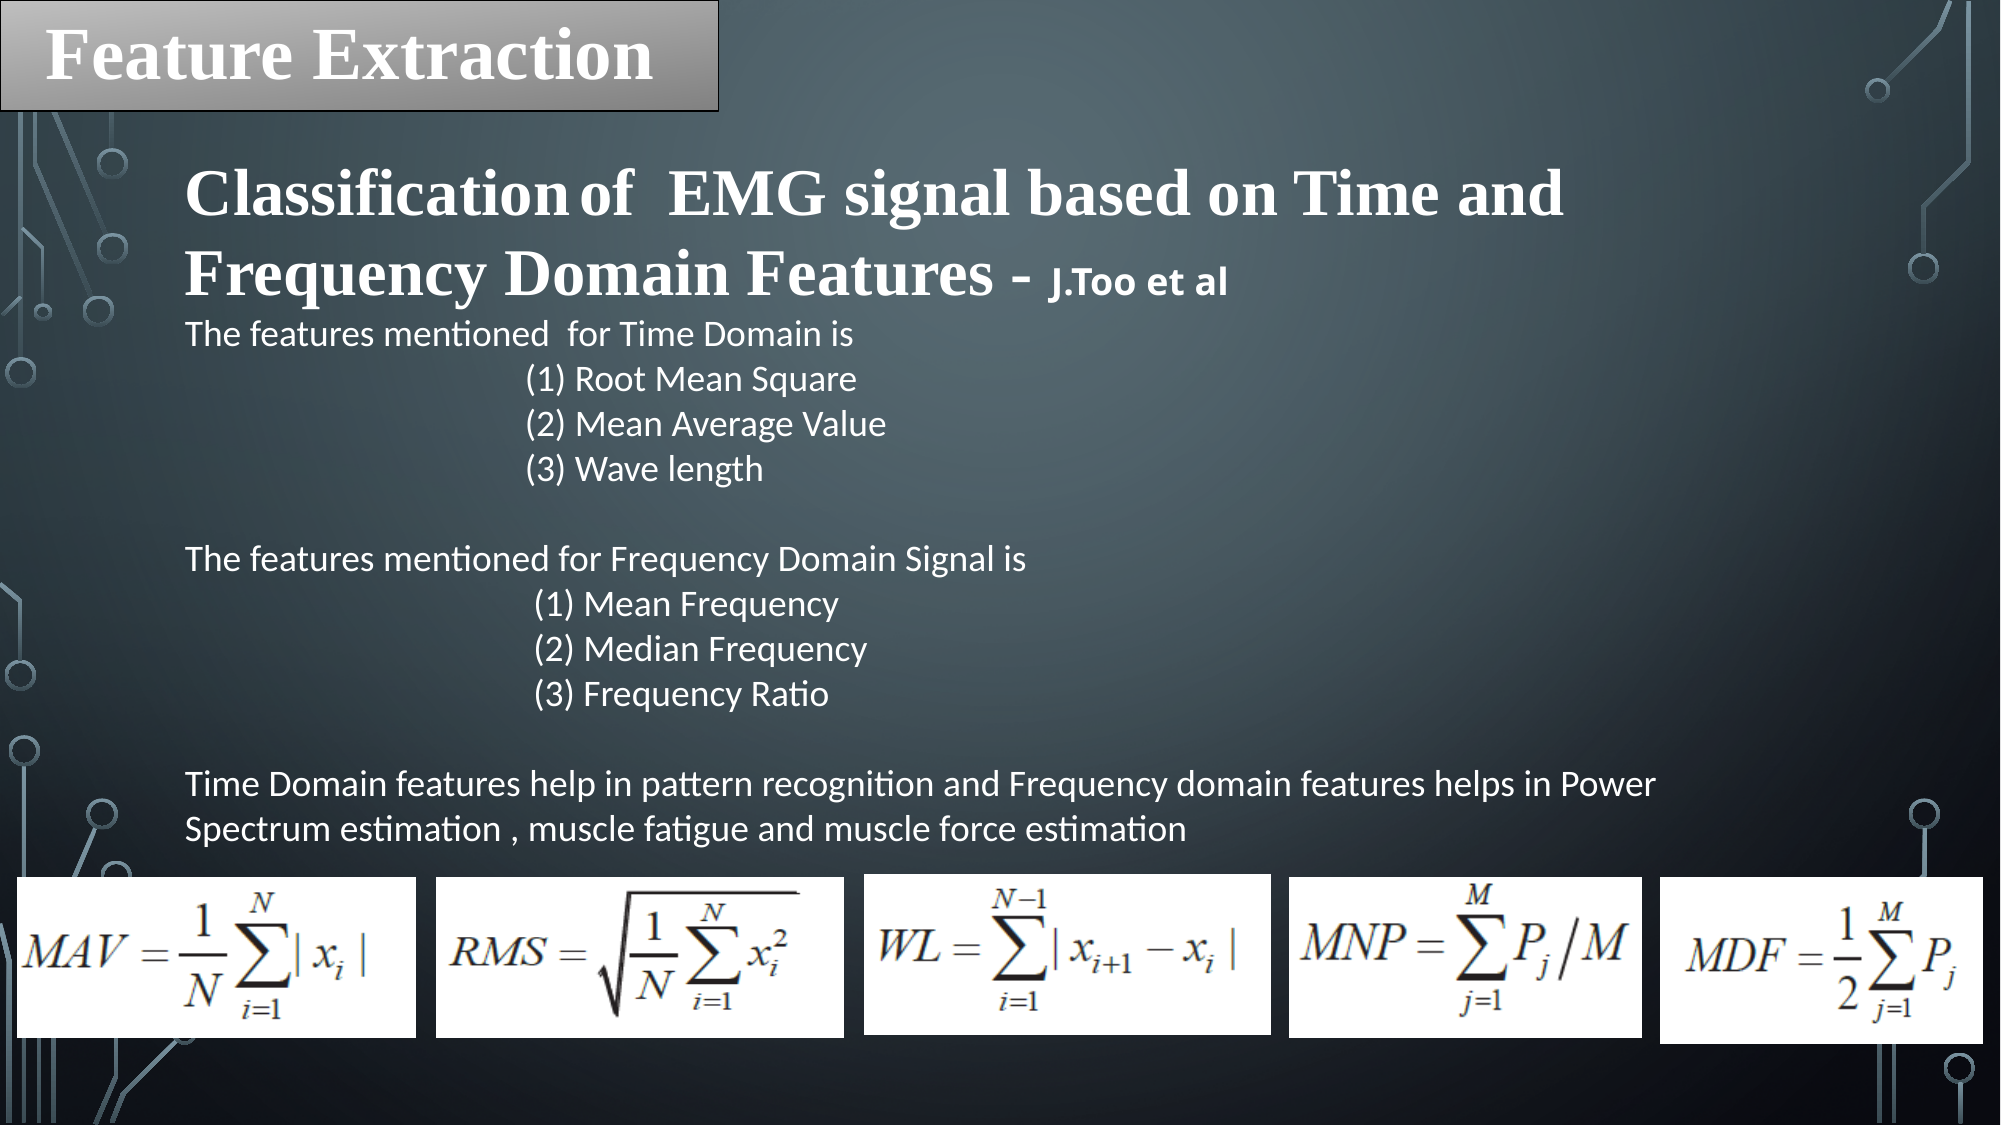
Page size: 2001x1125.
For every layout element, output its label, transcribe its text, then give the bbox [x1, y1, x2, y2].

picture [864, 873, 1272, 1035]
text_box Feature Extraction [0, 0, 719, 112]
picture [1289, 877, 1642, 1038]
picture [16, 877, 416, 1038]
text_box Classification of EMG signal based on Time and Frequency Domain Features - J.Too et al The features mentioned for Time Domain is (1) Root Mean Square (2) Mean Average Value (3) Wave length The features mentioned for Frequency Domain Signal is (1) Mean Frequency (2) Median Frequency (3) Frequency Ratio Time Domain features help in pattern recognition and Frequency domain features helps in Power Spectrum estimation , muscle fatigue and muscle force estimation [170, 141, 1707, 857]
picture [1660, 877, 1983, 1044]
picture [435, 877, 844, 1038]
